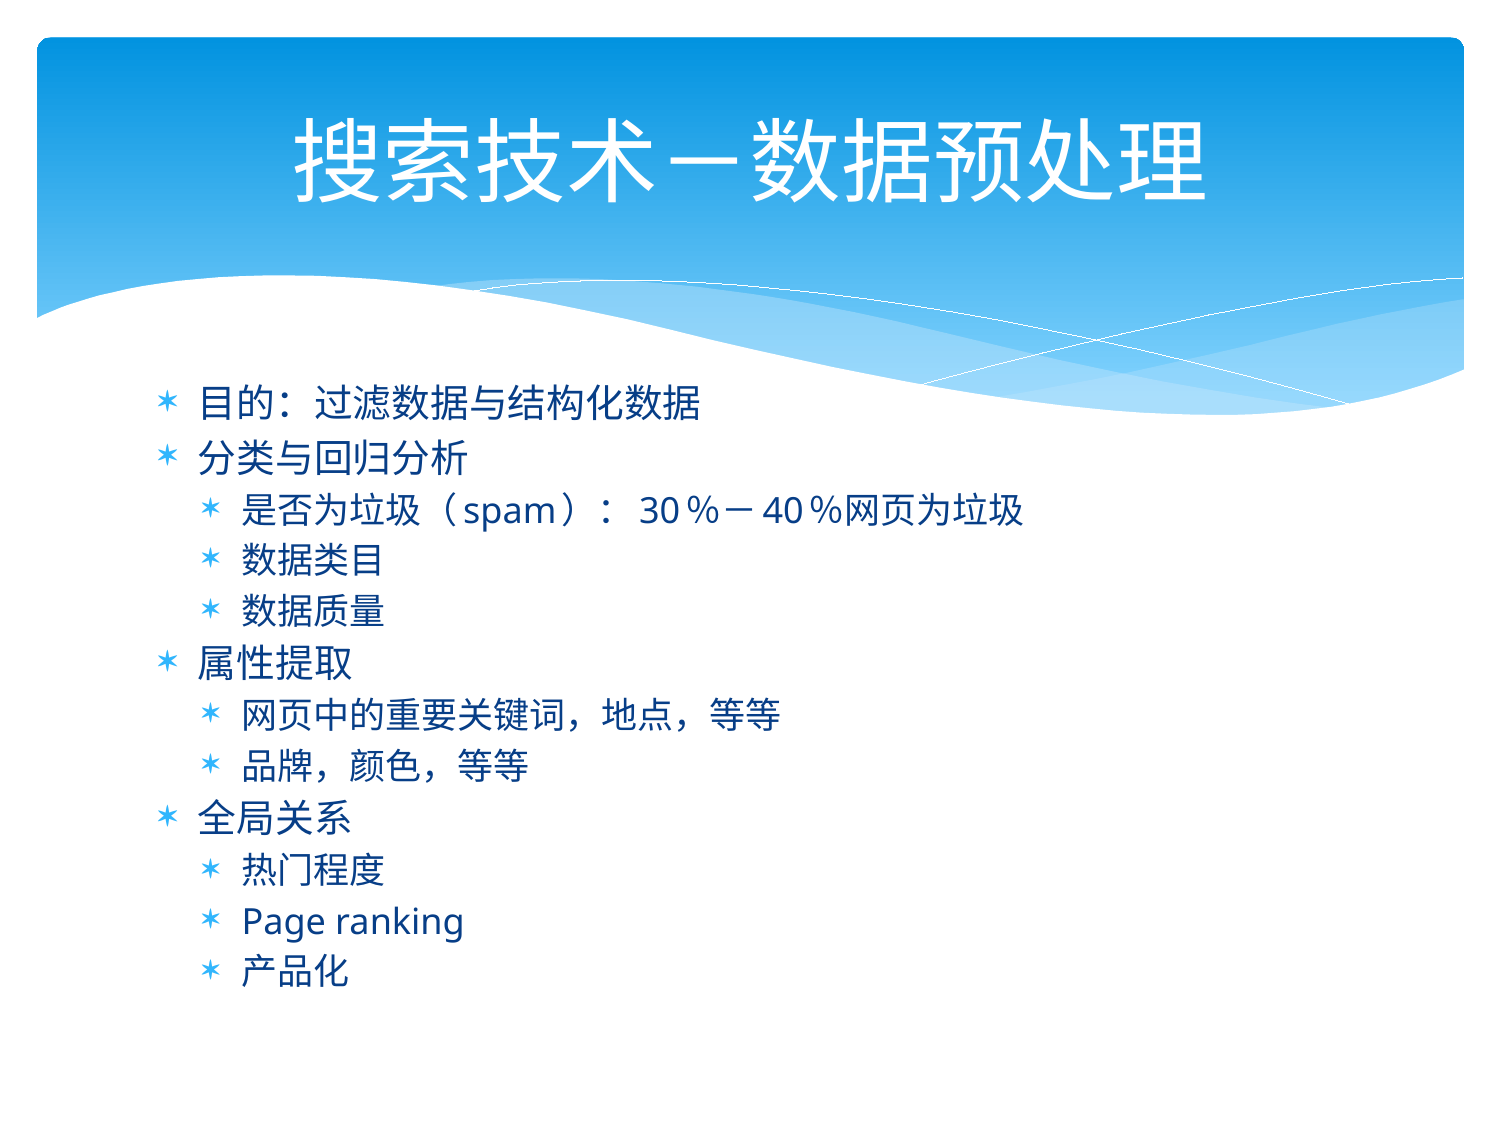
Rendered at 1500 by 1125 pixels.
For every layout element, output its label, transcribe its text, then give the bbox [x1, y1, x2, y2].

list 目的：过滤数据与结构化数据 分类与回归分析 是否为垃圾（spam）：30％－40％网页为垃圾 数据类目 数据质量 属性提取 网页中的重要关键词，地点，等等 品牌，颜色，等等 全局关系 热门程度 Page ranking 产品化 [143, 371, 1359, 1007]
title 搜索技术－数据预处理 [75, 55, 1425, 261]
